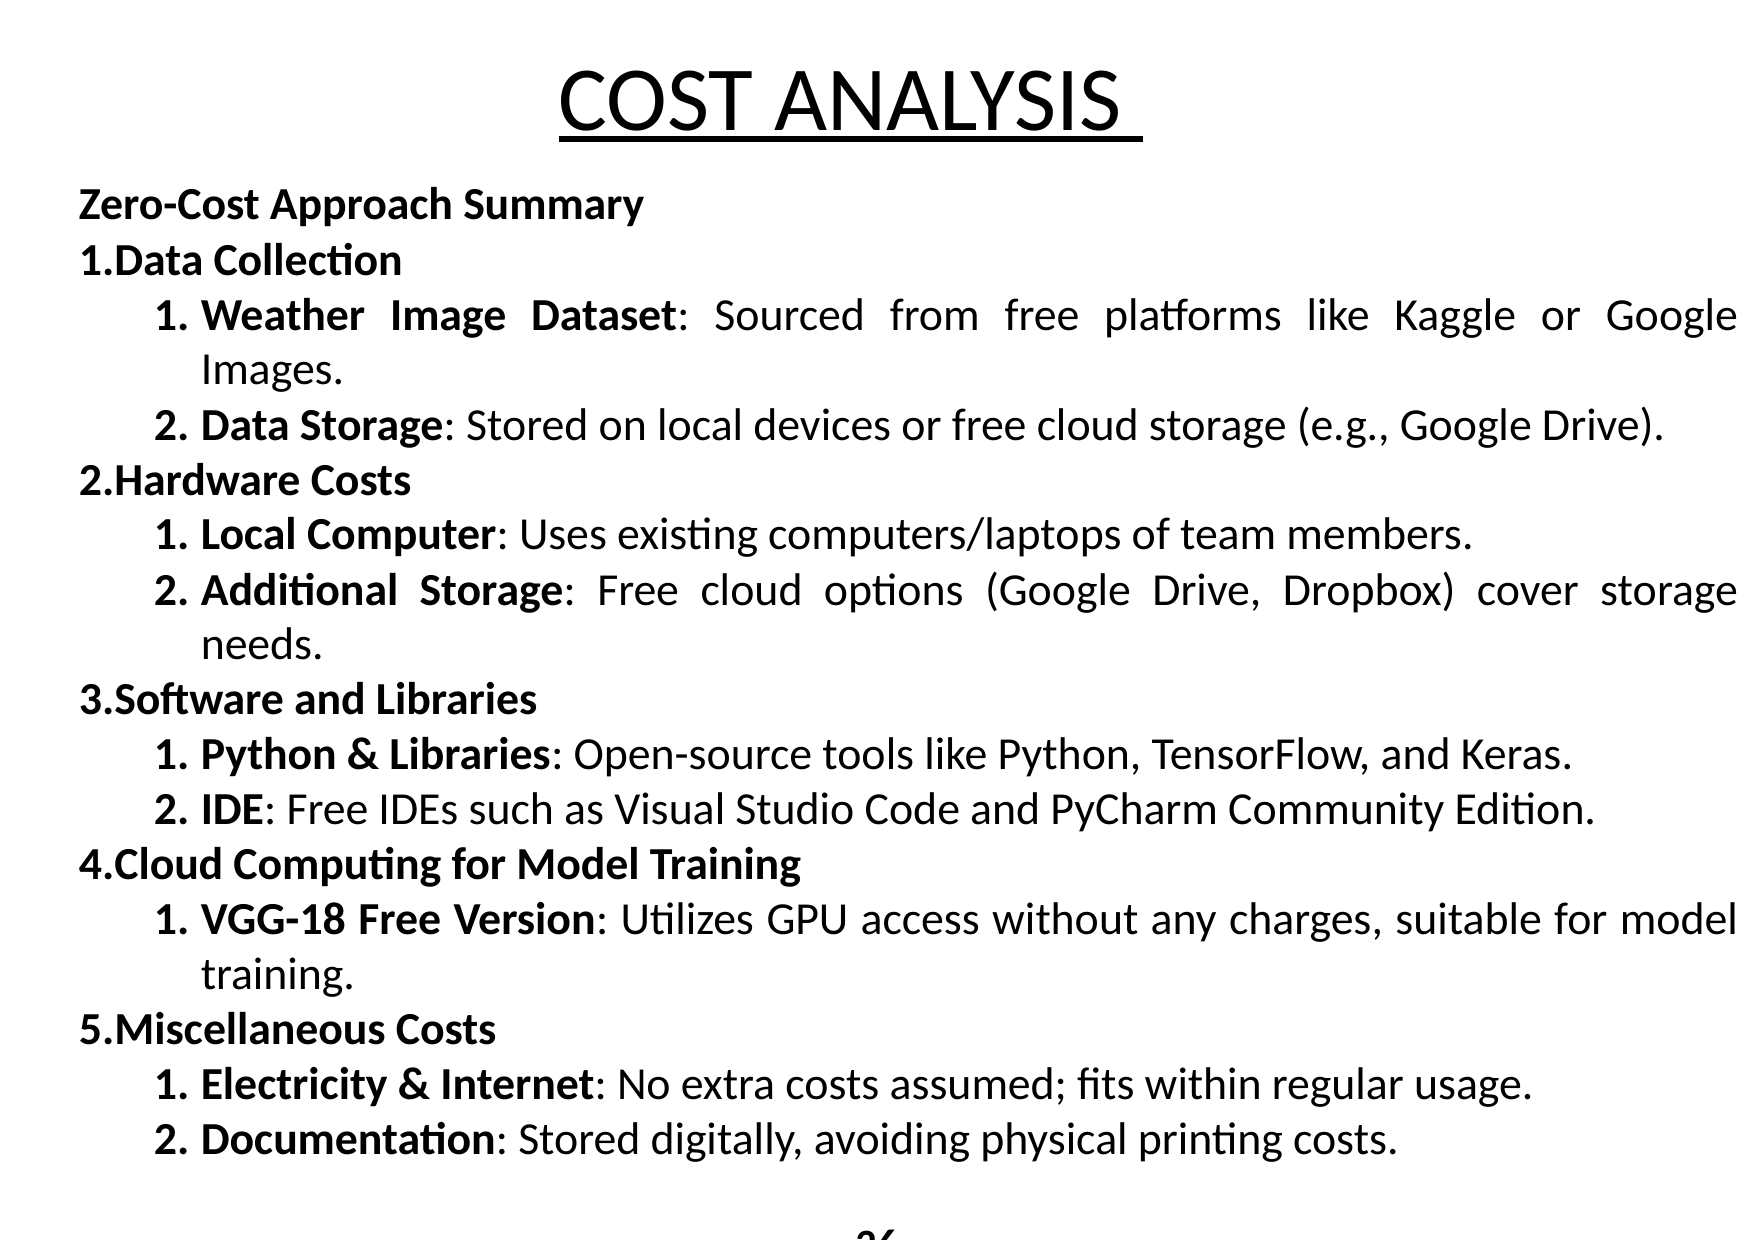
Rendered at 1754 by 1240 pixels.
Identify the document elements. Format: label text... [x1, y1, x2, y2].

text_box 26 [840, 1164, 913, 1240]
text_box COST ANALYSIS [298, 38, 1403, 125]
text_box Zero-Cost Approach Summary Data Collection Weather Image Dataset: Sourced from free platforms like Kaggle or Google Images. Data Storage: Stored on local devices or free cloud storage (e.g., Google Drive). Hardware Costs Local Computer: Uses existing computers/laptops of team members. Additional Storage: Free cloud options (Google Drive, Dropbox) cover storage needs. Software and Libraries Python & Libraries: Open-source tools like Python, TensorFlow, and Keras. IDE: Free IDEs such as Visual Studio Code and PyCharm Community Edition. Cloud Computing for Model Training VGG-18 Free Version: Utilizes GPU access without any charges, suitable for model training. Miscellaneous Costs Electricity & Internet: No extra costs assumed; fits within regular usage. Documentation: Stored digitally, avoiding physical printing costs. [64, 166, 1754, 1172]
